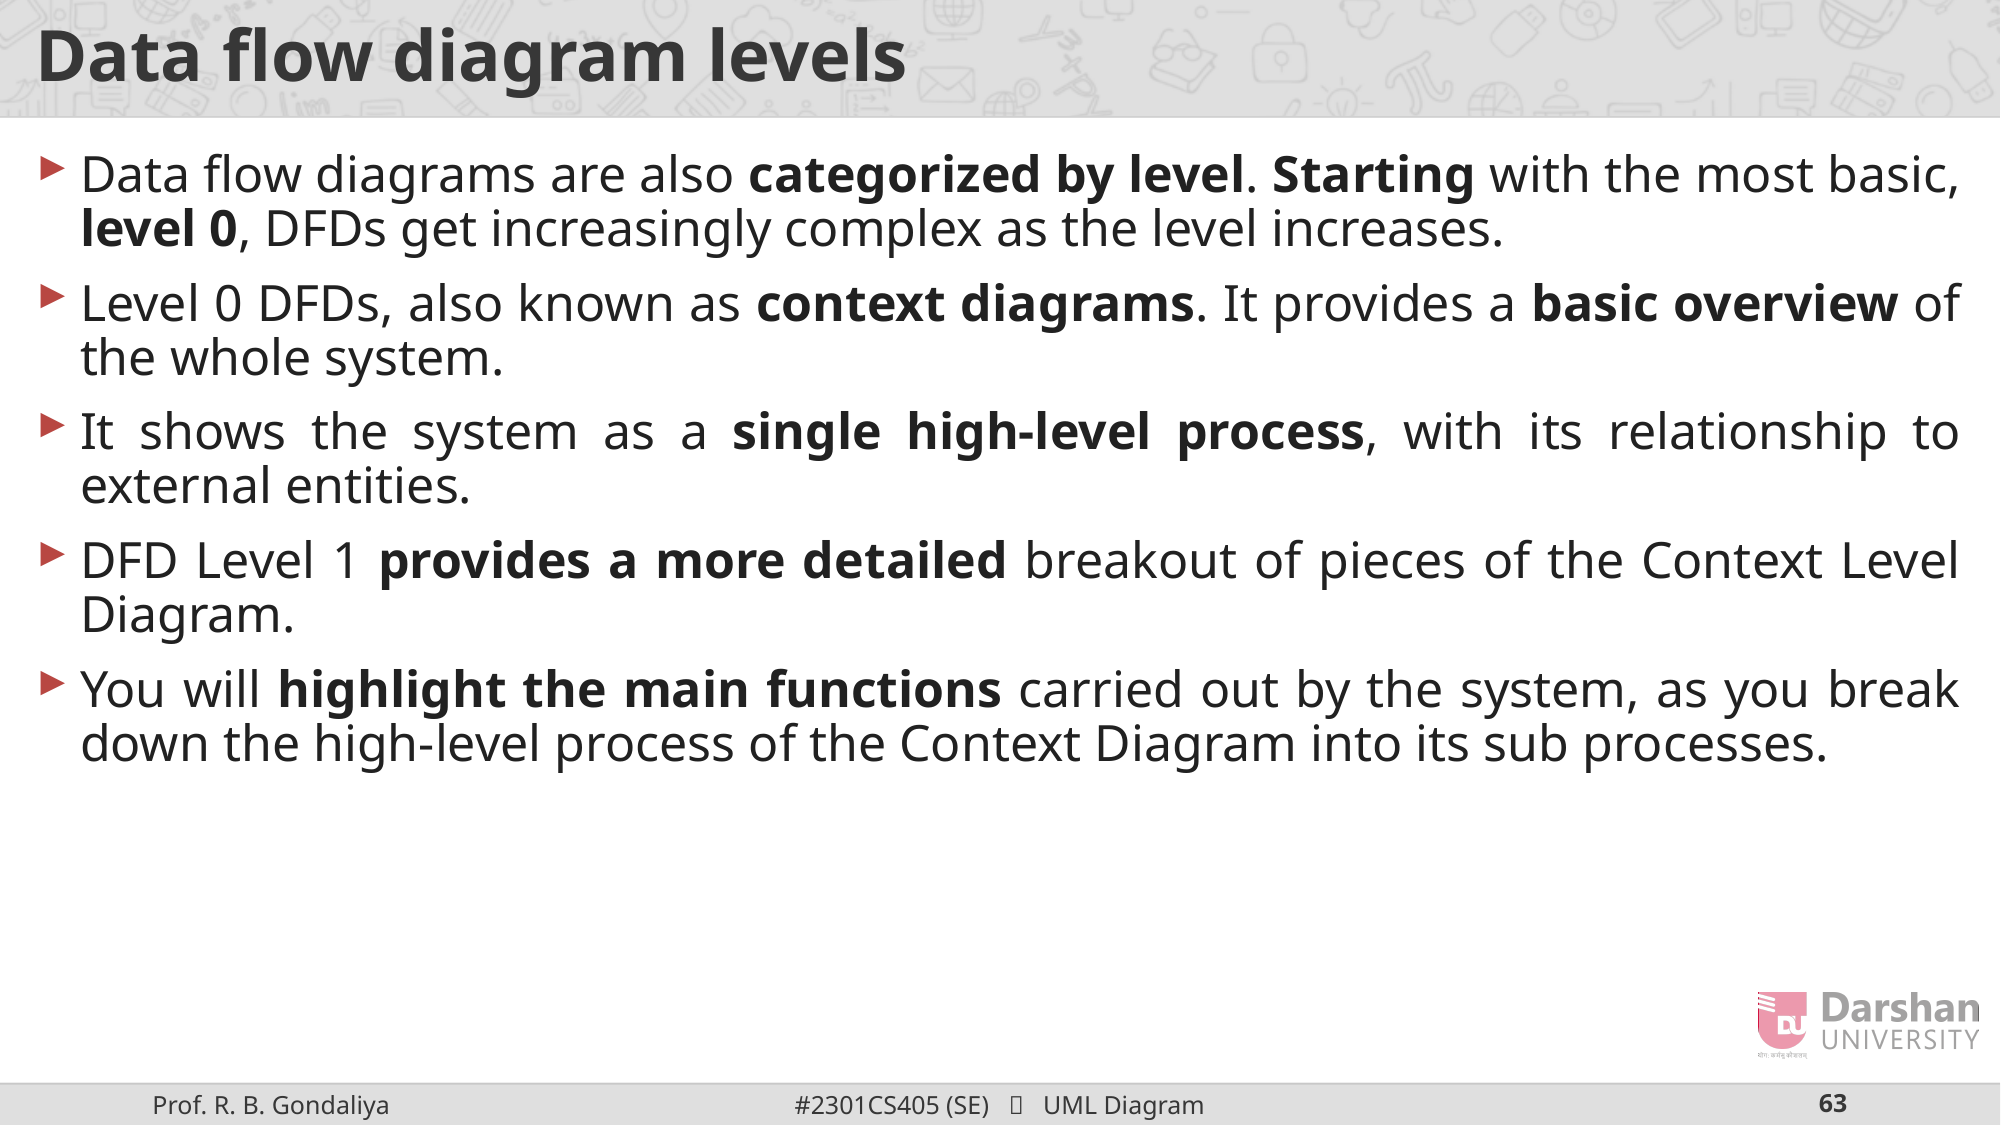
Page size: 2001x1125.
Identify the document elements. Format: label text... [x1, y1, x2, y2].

list Data flow diagrams are also categorized by level. Starting with the most basic, level 0, DFDs get increasingly complex as the level increases. Level 0 DFDs, also known as context diagrams. It provides a basic overview of the whole system. It shows the system as a single high-level process, with its relationship to external entities. DFD Level 1 provides a more detailed breakout of pieces of the Context Level Diagram. You will highlight the main functions carried out by the system, as you break down the high-level process of the Context Diagram into its sub processes. [21, 141, 1977, 1059]
title Data flow diagram levels [0, 0, 2000, 117]
